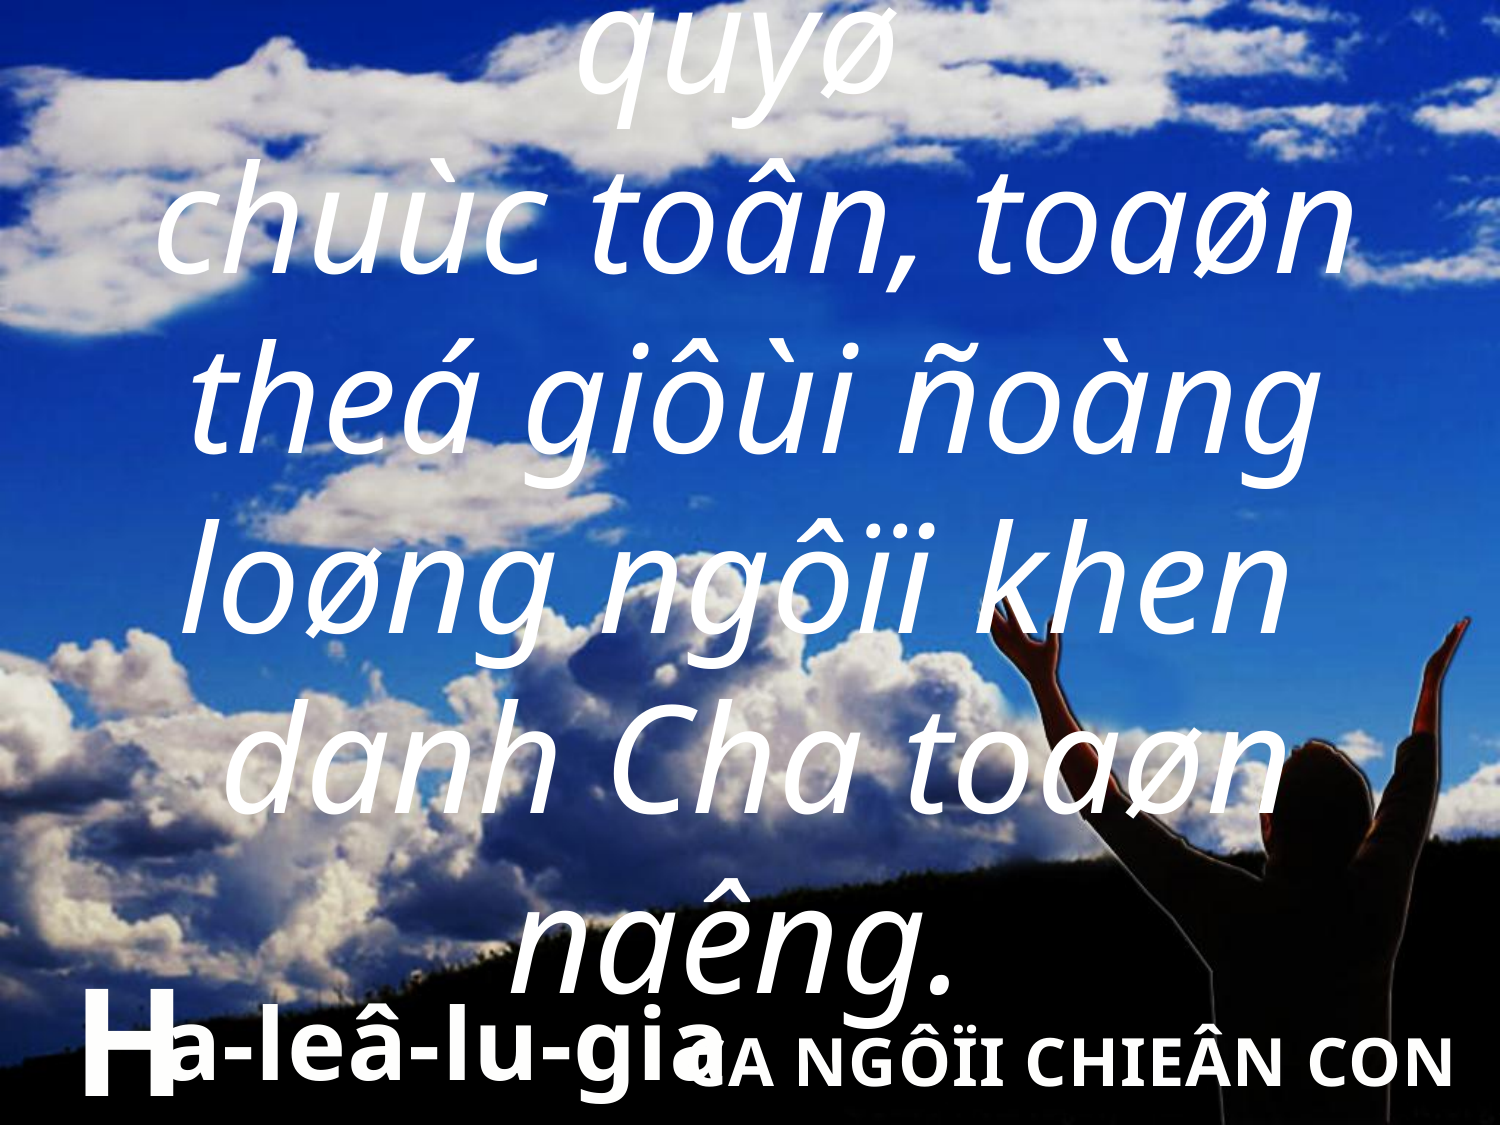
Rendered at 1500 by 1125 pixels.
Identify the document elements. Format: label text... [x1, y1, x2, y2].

text_box CA NGÔÏI CHIEÂN CON [670, 1012, 1473, 1108]
text_box H [57, 938, 203, 1125]
text_box a-leâ-lu-gia [203, 973, 746, 1108]
text_box Moïi ñaàu goái seõ quyø chuùc toân, toaøn theá giôùi ñoàng loøng ngôïi khen danh Cha toaøn naêng. [37, 12, 1475, 775]
picture [0, 0, 1500, 1125]
